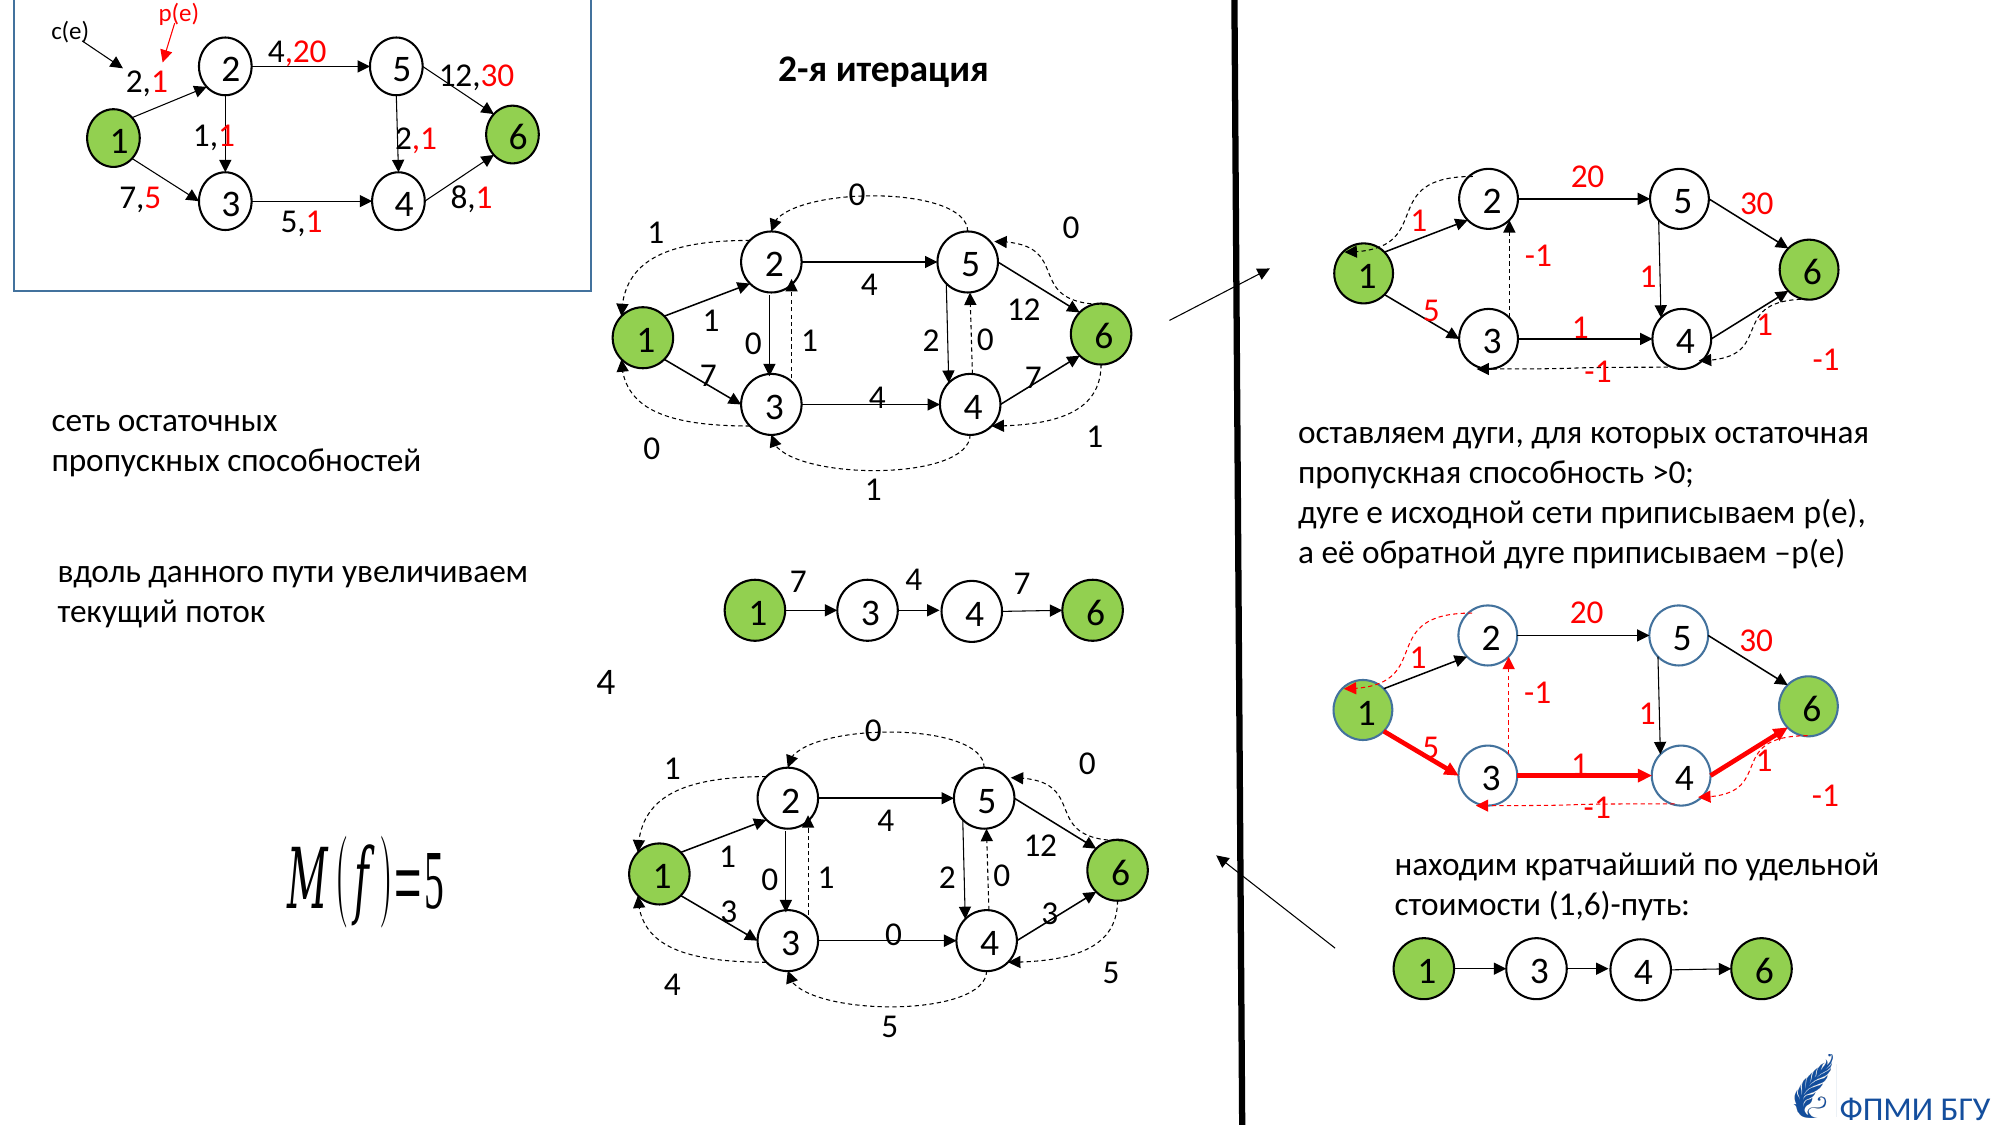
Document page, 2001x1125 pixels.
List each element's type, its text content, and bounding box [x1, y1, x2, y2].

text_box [629, 701, 1148, 1052]
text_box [1234, 949, 1243, 1125]
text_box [1216, 855, 1336, 949]
text_box [13, 0, 592, 292]
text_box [1234, 321, 1243, 855]
text_box оставляем дуги, для которых остаточная пропускная способность >0; дуге e исходной сети приписываем p(e), а её обратной дуге приписываем –p(e) [1283, 403, 1892, 578]
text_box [724, 549, 1123, 642]
text_box 2-я итерация [763, 36, 1004, 97]
text_box вдоль данного пути увеличиваем текущий поток [42, 542, 635, 637]
text_box находим кратчайший по удельной стоимости (1,6)-путь: [1379, 834, 2000, 930]
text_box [1334, 146, 1855, 397]
text_box ФПМИ БГУ [1830, 1087, 2000, 1125]
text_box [35, 0, 539, 237]
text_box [1169, 268, 1270, 321]
text_box сеть остаточных пропускных способностей [36, 390, 437, 486]
picture [1793, 1053, 1837, 1118]
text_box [1234, 0, 1243, 268]
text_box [1333, 583, 1855, 834]
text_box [1393, 938, 1792, 1001]
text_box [612, 164, 1132, 516]
